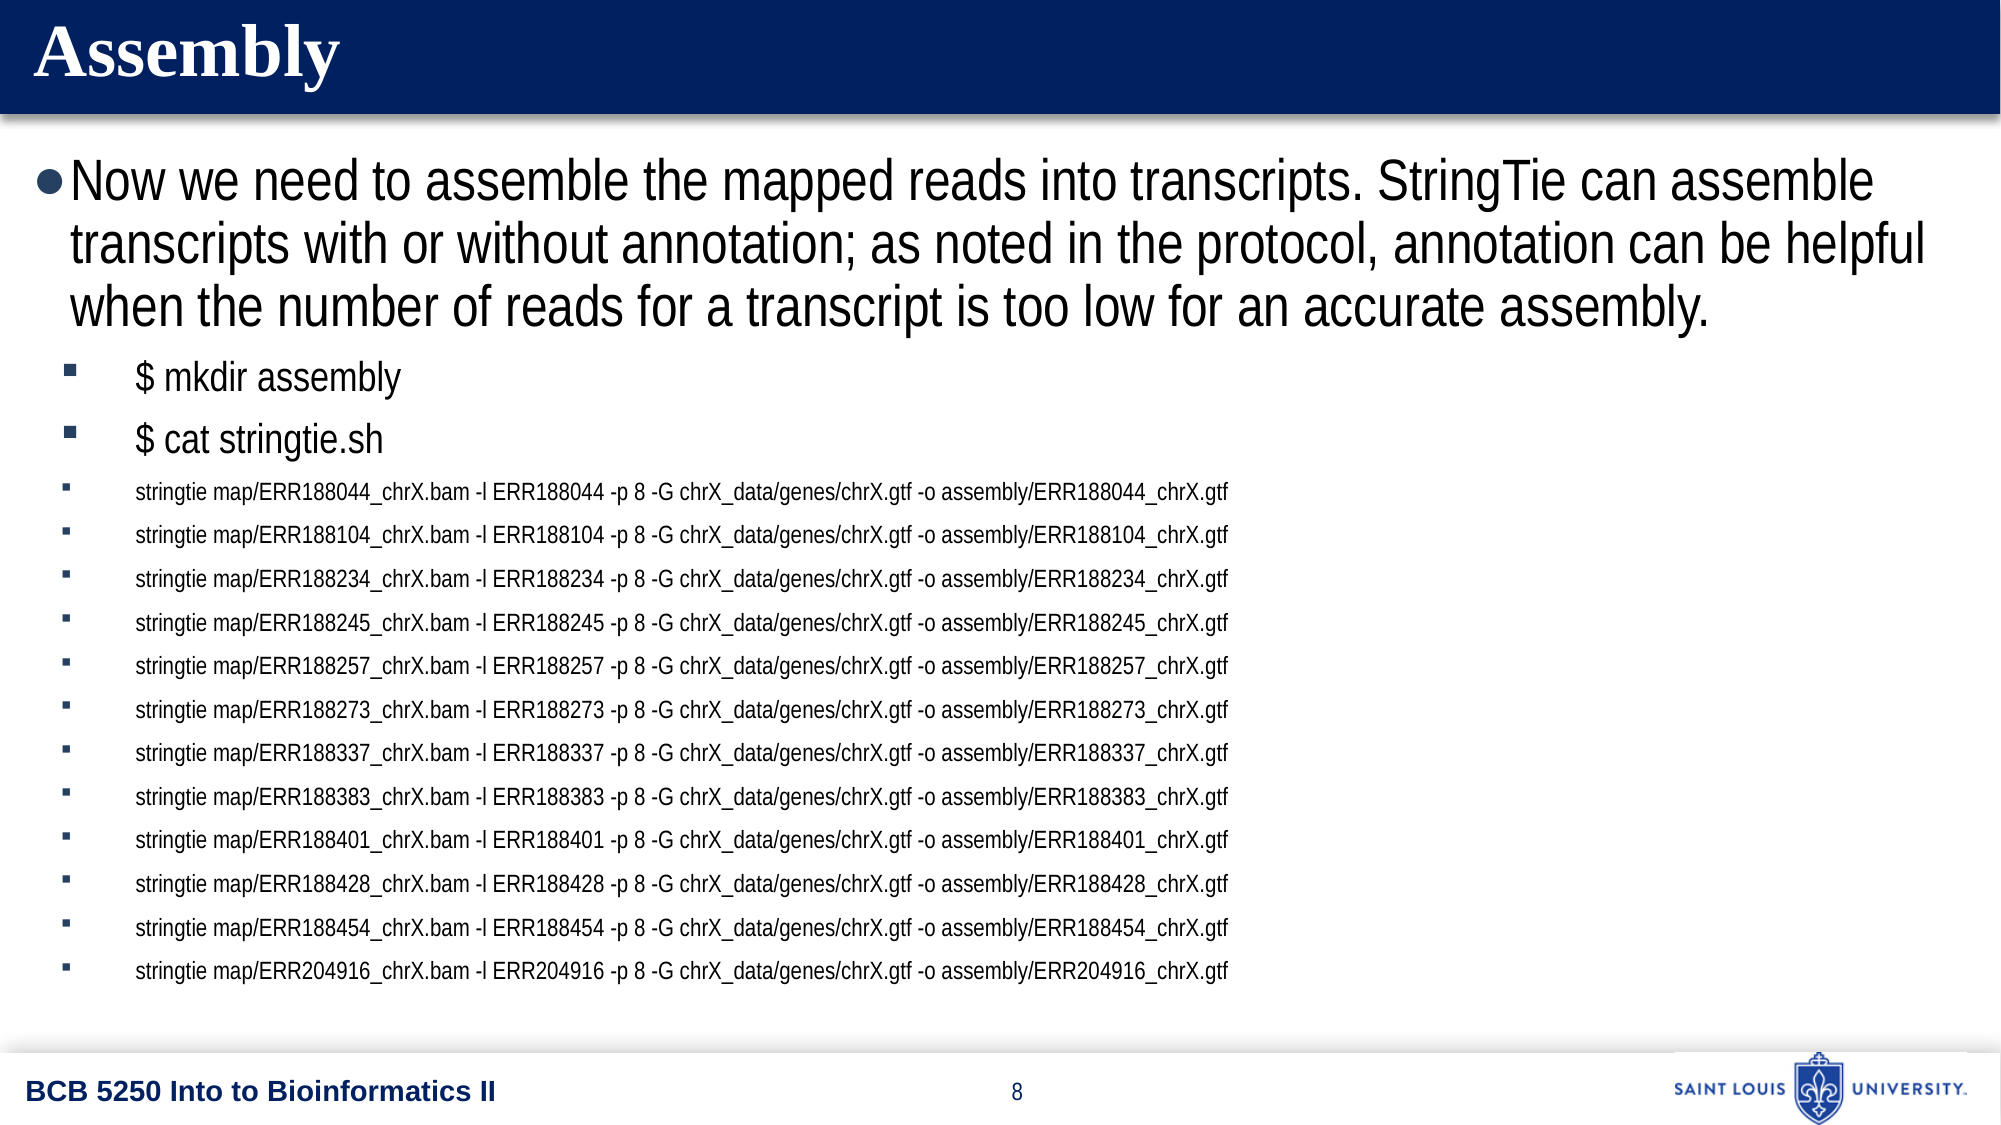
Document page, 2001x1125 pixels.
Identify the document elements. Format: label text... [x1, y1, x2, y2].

title Assembly [18, 13, 2000, 110]
list Now we need to assemble the mapped reads into transcripts. StringTie can assemble transcripts with or without annotation; as noted in the protocol, annotation can be helpful when the number of reads for a transcript is too low for an accurate assembly. $ mkdir assembly $ cat stringtie.sh stringtie map/ERR188044_chrX.bam -l ERR188044 -p 8 -G chrX_data/genes/chrX.gtf -o assembly/ERR188044_chrX.gtf stringtie map/ERR188104_chrX.bam -l ERR188104 -p 8 -G chrX_data/genes/chrX.gtf -o assembly/ERR188104_chrX.gtf stringtie map/ERR188234_chrX.bam -l ERR188234 -p 8 -G chrX_data/genes/chrX.gtf -o assembly/ERR188234_chrX.gtf stringtie map/ERR188245_chrX.bam -l ERR188245 -p 8 -G chrX_data/genes/chrX.gtf -o assembly/ERR188245_chrX.gtf stringtie map/ERR188257_chrX.bam -l ERR188257 -p 8 -G chrX_data/genes/chrX.gtf -o assembly/ERR188257_chrX.gtf stringtie map/ERR188273_chrX.bam -l ERR188273 -p 8 -G chrX_data/genes/chrX.gtf -o assembly/ERR188273_chrX.gtf stringtie map/ERR188337_chrX.bam -l ERR188337 -p 8 -G chrX_data/genes/chrX.gtf -o assembly/ERR188337_chrX.gtf stringtie map/ERR188383_chrX.bam -l ERR188383 -p 8 -G chrX_data/genes/chrX.gtf -o assembly/ERR188383_chrX.gtf stringtie map/ERR188401_chrX.bam -l ERR188401 -p 8 -G chrX_data/genes/chrX.gtf -o assembly/ERR188401_chrX.gtf stringtie map/ERR188428_chrX.bam -l ERR188428 -p 8 -G chrX_data/genes/chrX.gtf -o assembly/ERR188428_chrX.gtf stringtie map/ERR188454_chrX.bam -l ERR188454 -p 8 -G chrX_data/genes/chrX.gtf -o assembly/ERR188454_chrX.gtf stringtie map/ERR204916_chrX.bam -l ERR204916 -p 8 -G chrX_data/genes/chrX.gtf -o assembly/ERR204916_chrX.gtf [18, 142, 1980, 1023]
picture [1675, 1052, 1967, 1125]
